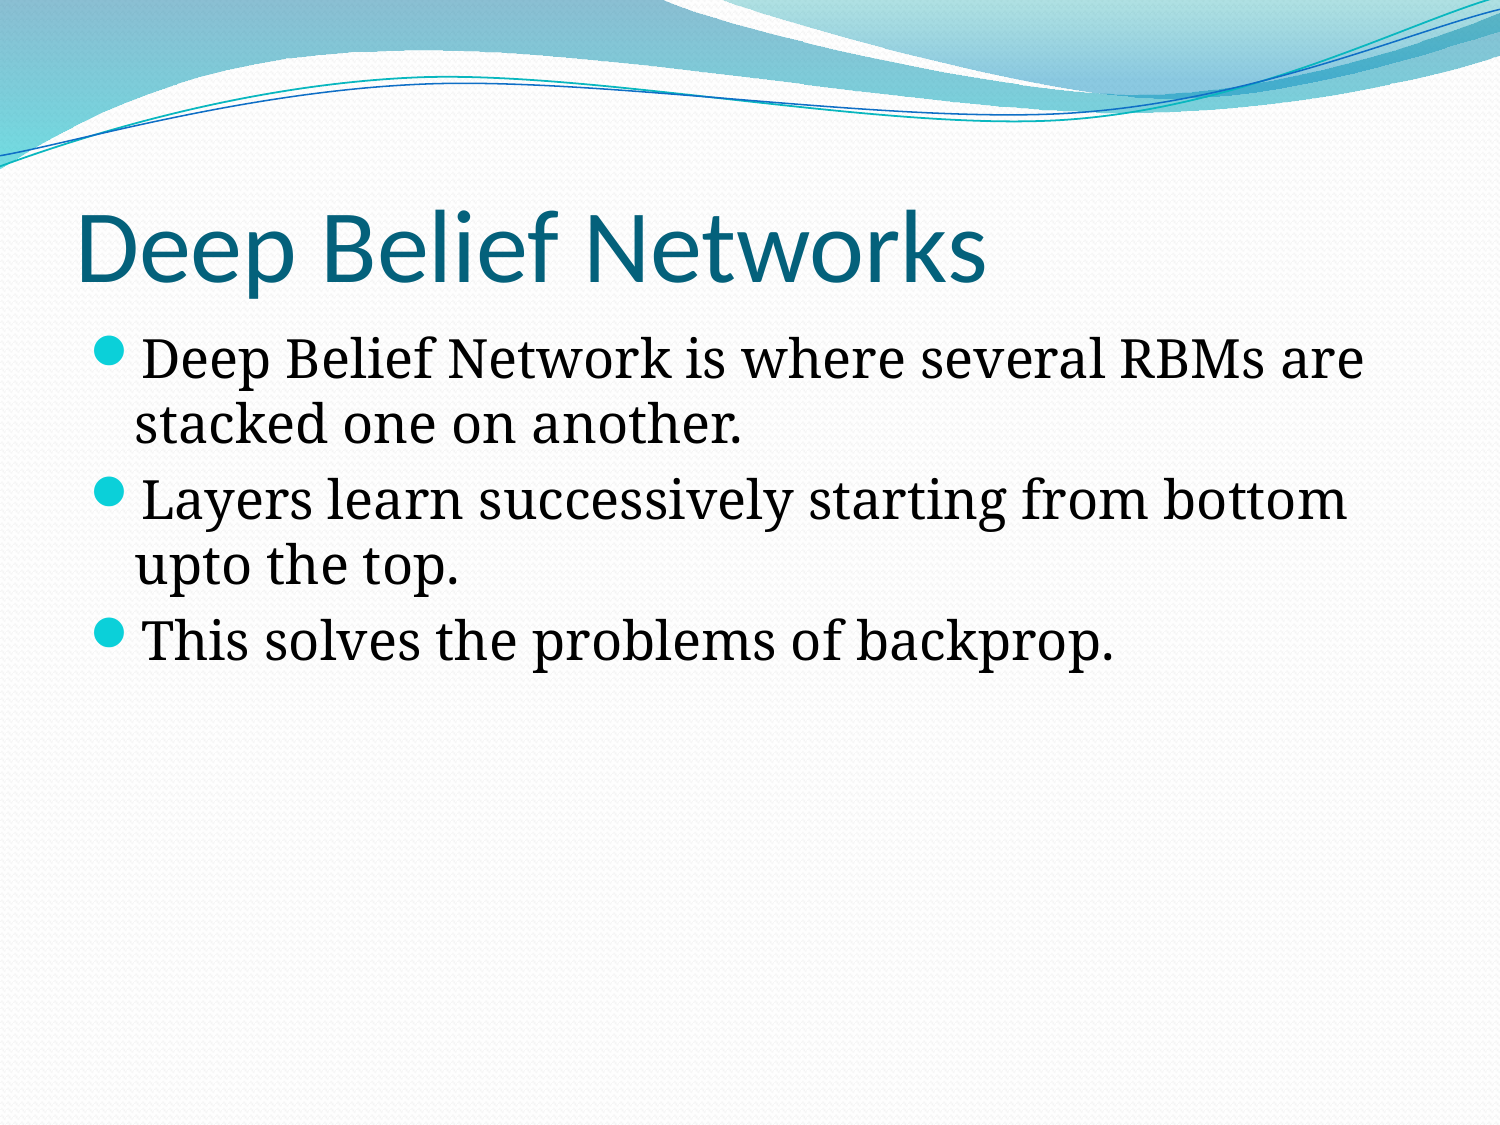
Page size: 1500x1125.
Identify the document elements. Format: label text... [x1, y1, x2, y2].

list Deep Belief Network is where several RBMs are stacked one on another. Layers learn successively starting from bottom upto the top. This solves the problems of backprop. [75, 317, 1425, 1038]
title Deep Belief Networks [75, 115, 1425, 303]
